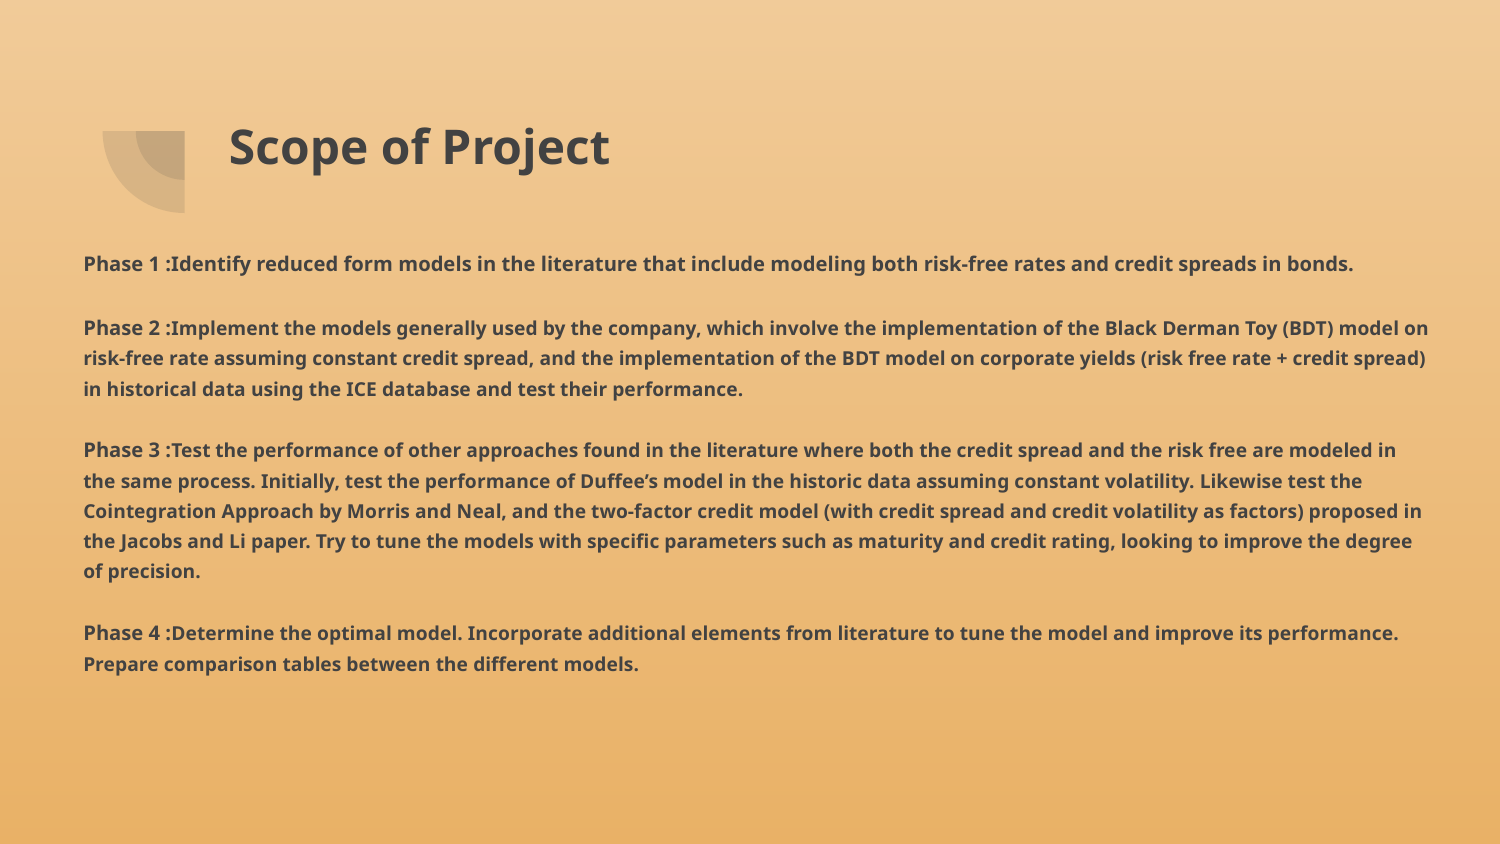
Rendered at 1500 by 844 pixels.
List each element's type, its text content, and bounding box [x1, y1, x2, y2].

title Scope of Project [213, 98, 1368, 230]
list Phase 1 :Identify reduced form models in the literature that include modeling both risk-free rates and credit spreads in bonds. Phase 2 :Implement the models generally used by the company, which involve the implementation of the Black Derman Toy (BDT) model on risk-free rate assuming constant credit spread, and the implementation of the BDT model on corporate yields (risk free rate + credit spread) in historical data using the ICE database and test their performance. Phase 3 :Test the performance of other approaches found in the literature where both the credit spread and the risk free are modeled in the same process. Initially, test the performance of Duffee’s model in the historic data assuming constant volatility. Likewise test the Cointegration Approach by Morris and Neal, and the two-factor credit model (with credit spread and credit volatility as factors) proposed in the Jacobs and Li paper. Try to tune the models with specific parameters such as maturity and credit rating, looking to improve the degree of precision. Phase 4 :Determine the optimal model. Incorporate additional elements from literature to tune the model and improve its performance. Prepare comparison tables between the different models. [68, 230, 1447, 694]
